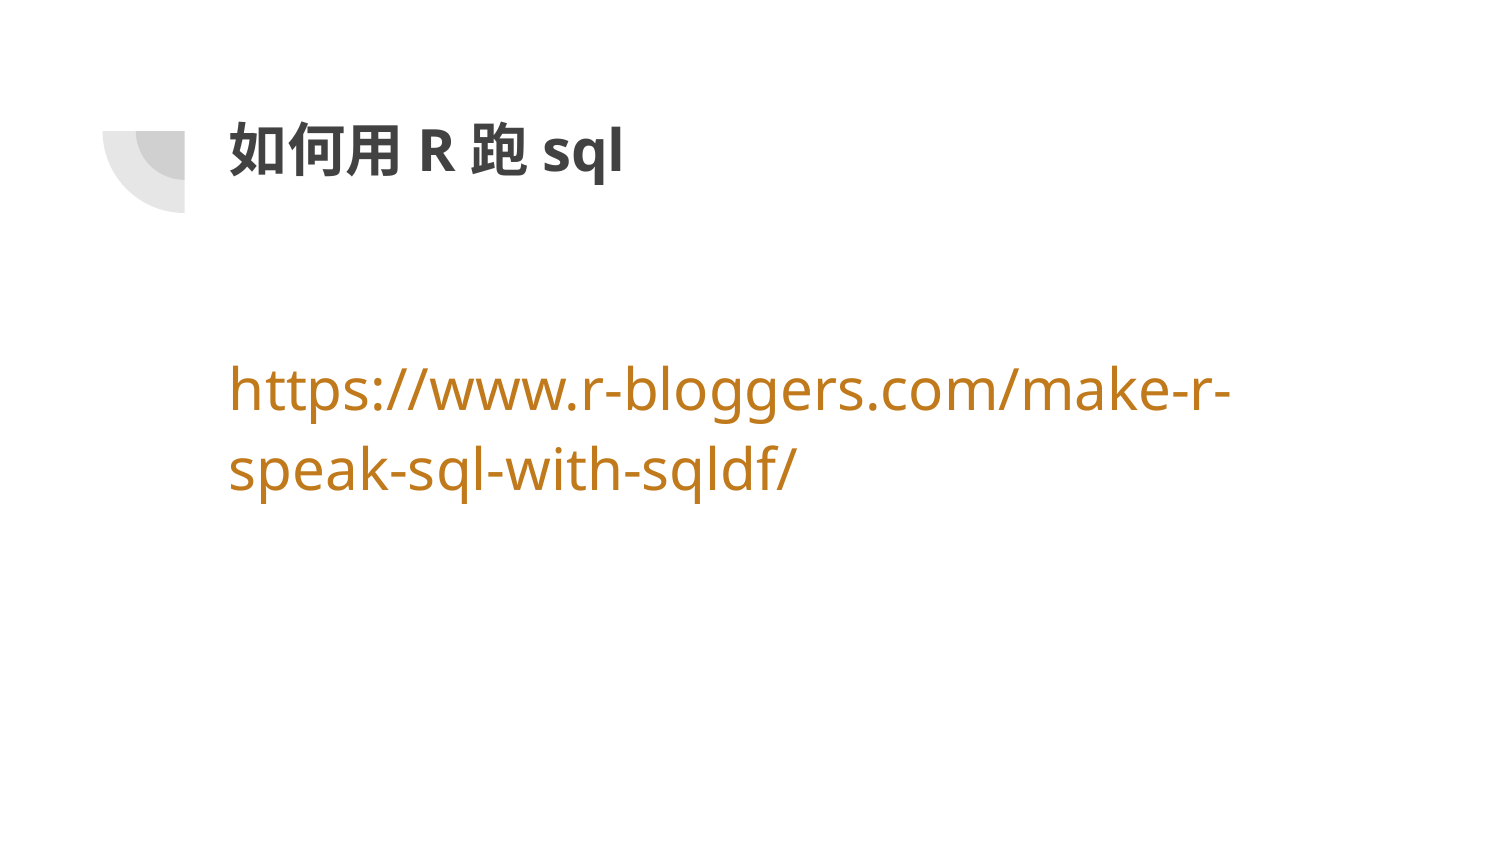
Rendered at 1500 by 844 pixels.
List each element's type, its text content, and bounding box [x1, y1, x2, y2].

title 如何用R跑sql [213, 98, 1368, 263]
list https://www.r-bloggers.com/make-r-speak-sql-with-sqldf/ [213, 326, 1368, 744]
